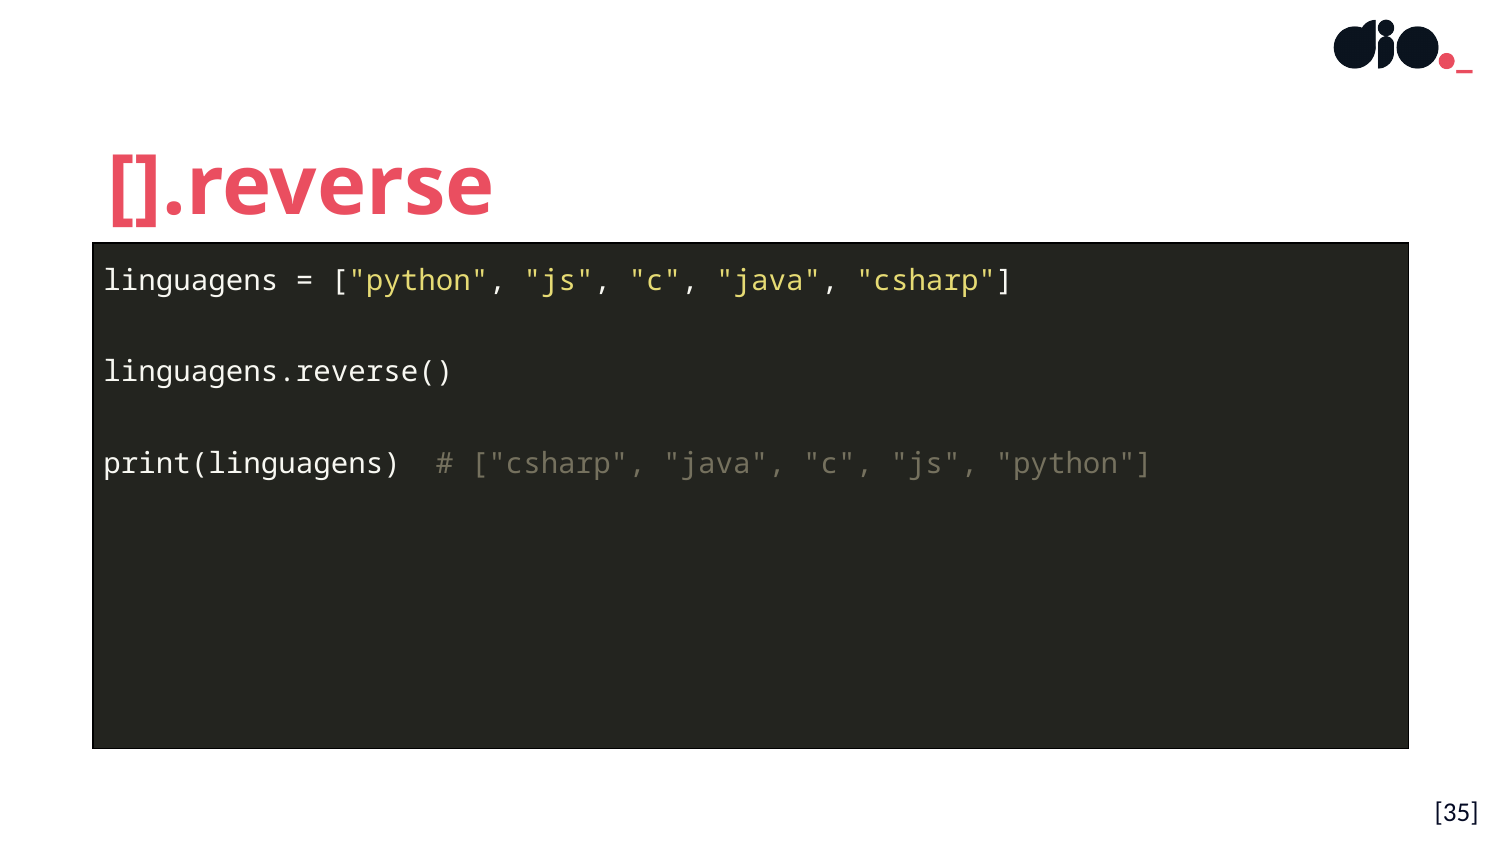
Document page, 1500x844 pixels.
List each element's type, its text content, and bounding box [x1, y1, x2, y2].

table_header linguagens = ["python", "js", "c", "java", "csharp"] linguagens.reverse() print(linguagens) # ["csharp", "java", "c", "js", "python"] [94, 244, 1408, 748]
text_box [].reverse [92, 104, 1408, 242]
picture [1333, 19, 1473, 74]
slide_number [‹#›] [1403, 779, 1494, 844]
